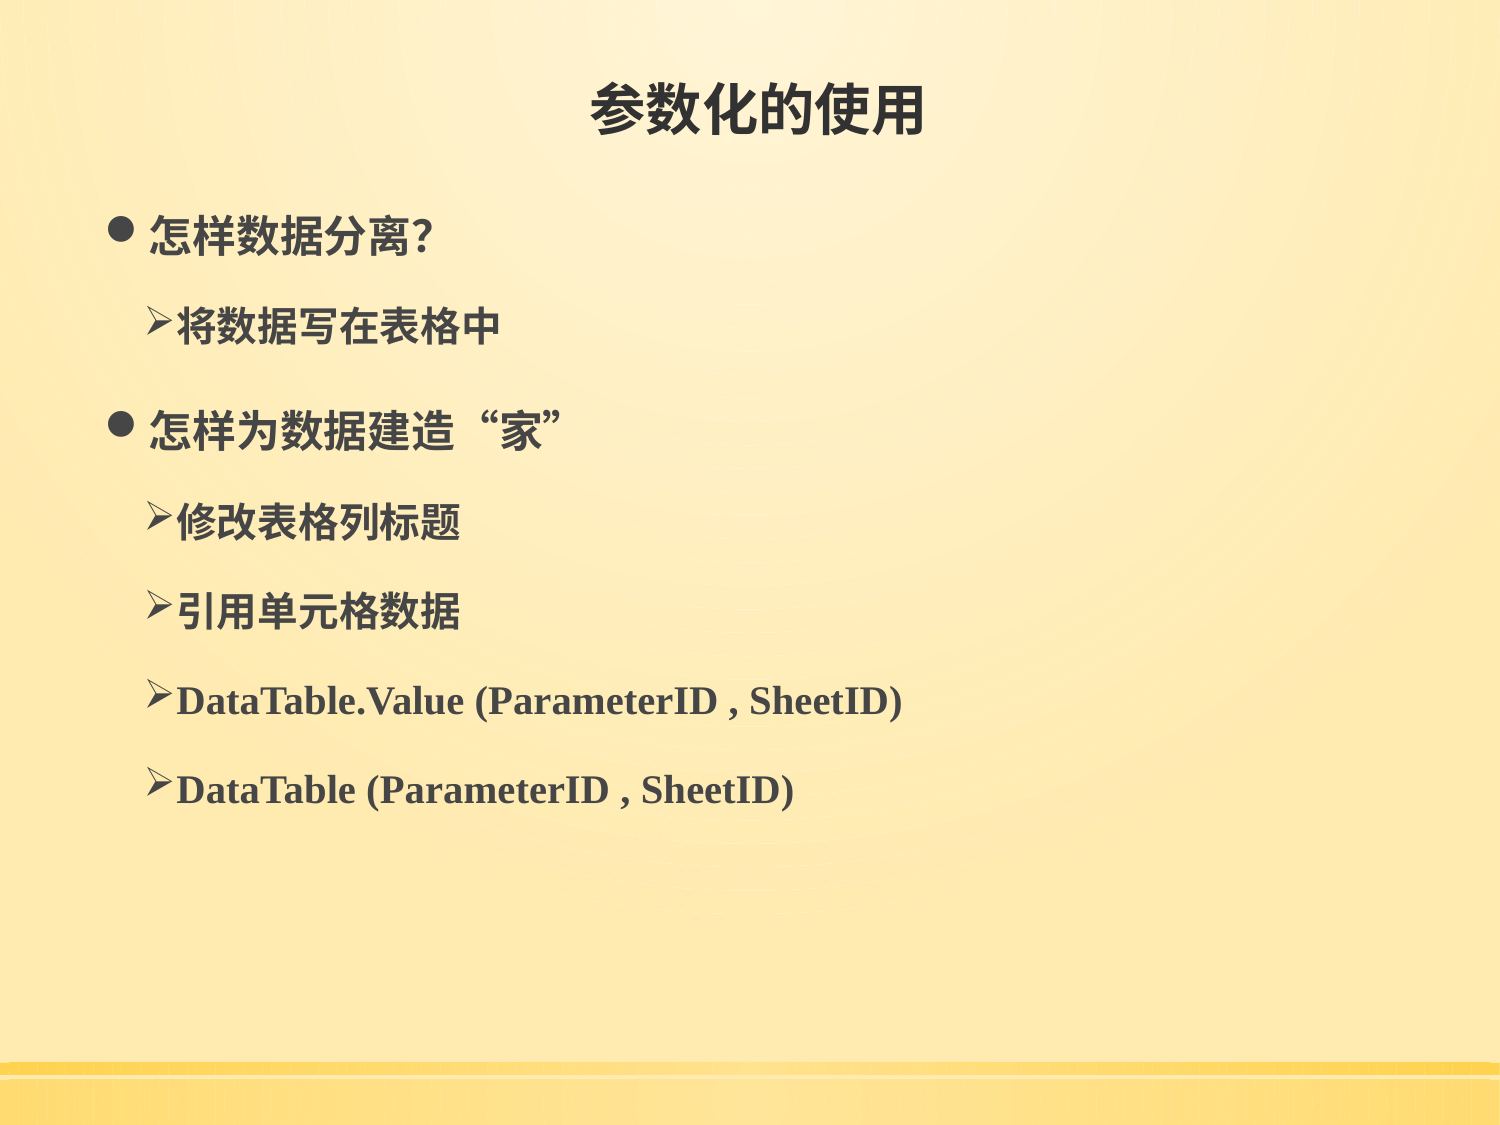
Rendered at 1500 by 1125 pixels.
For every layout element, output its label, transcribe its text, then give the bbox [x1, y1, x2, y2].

title 参数化的使用 [80, 18, 1436, 150]
list 怎样数据分离？ 将数据写在表格中 怎样为数据建造“家” 修改表格列标题 引用单元格数据 DataTable.Value (ParameterID , SheetID) DataTable (ParameterID , SheetID) [83, 174, 1439, 962]
